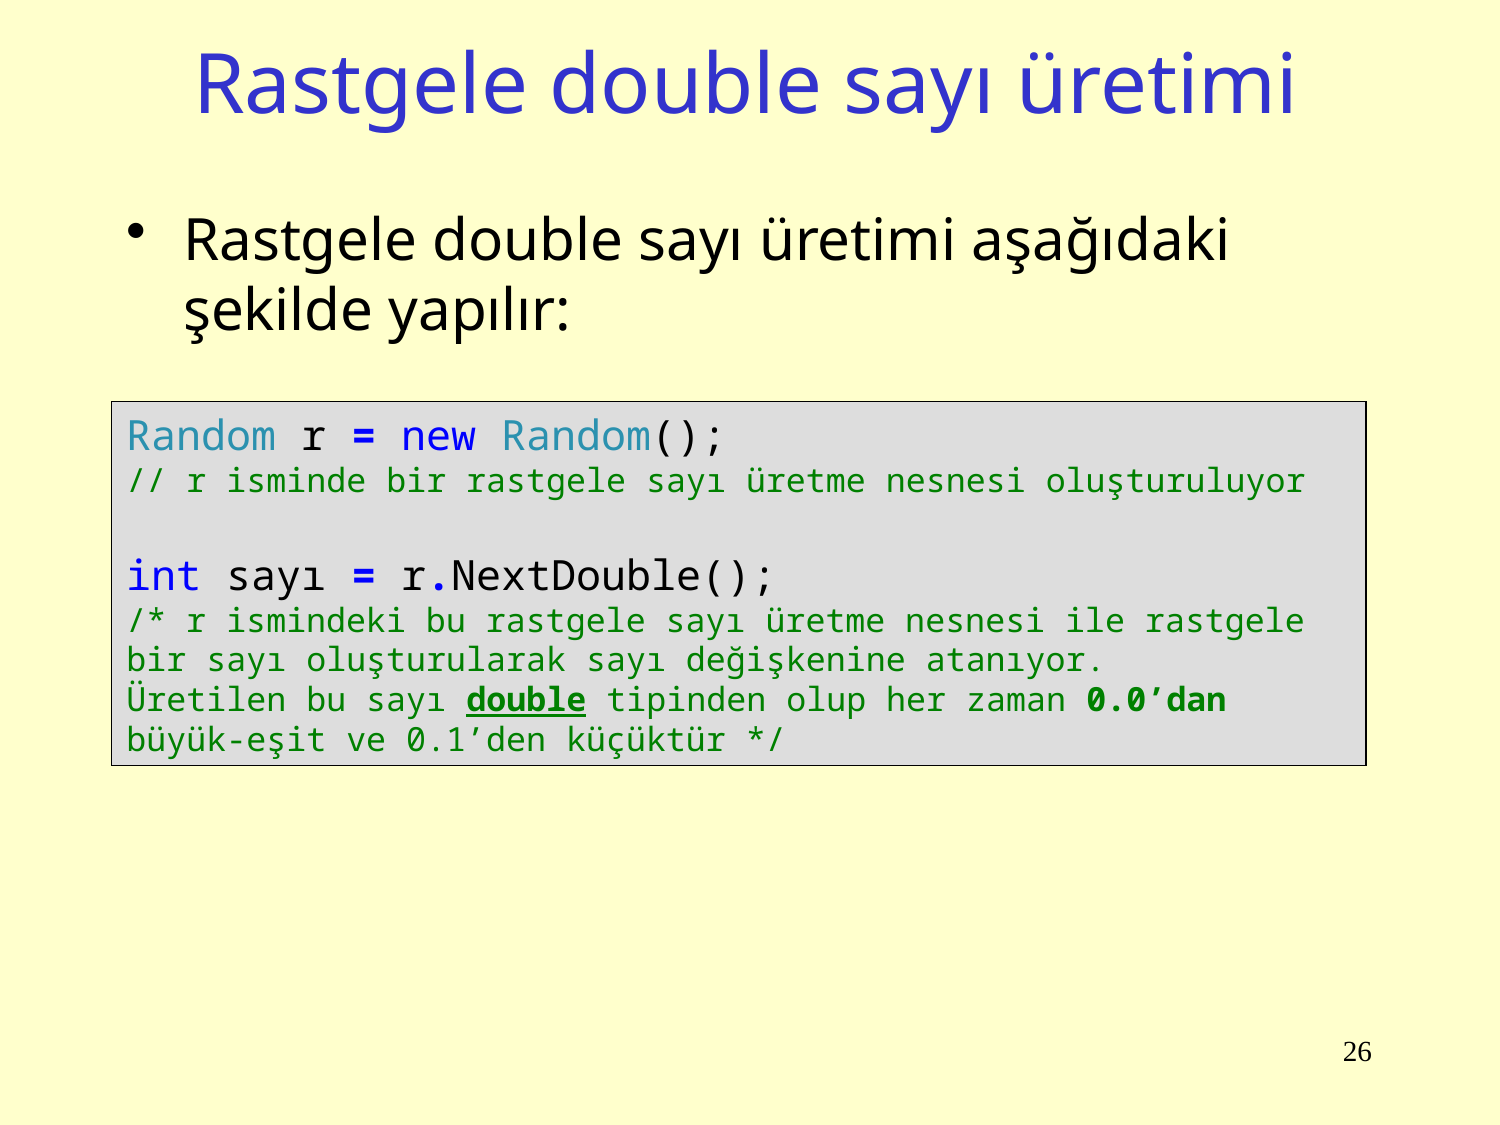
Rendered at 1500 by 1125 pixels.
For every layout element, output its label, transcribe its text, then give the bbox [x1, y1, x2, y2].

text_box Random r = new Random(); // r isminde bir rastgele sayı üretme nesnesi oluşturuluyor int sayı = r.NextDouble(); /* r ismindeki bu rastgele sayı üretme nesnesi ile rastgele bir sayı oluşturularak sayı değişkenine atanıyor. Üretilen bu sayı double tipinden olup her zaman 0.0’dan büyük-eşit ve 0.1’den küçüktür */ [111, 401, 1367, 766]
title Rastgele double sayı üretimi [108, 22, 1384, 138]
list Rastgele double sayı üretimi aşağıdaki şekilde yapılır: [111, 194, 1387, 366]
slide_number 26 [1074, 1024, 1388, 1101]
